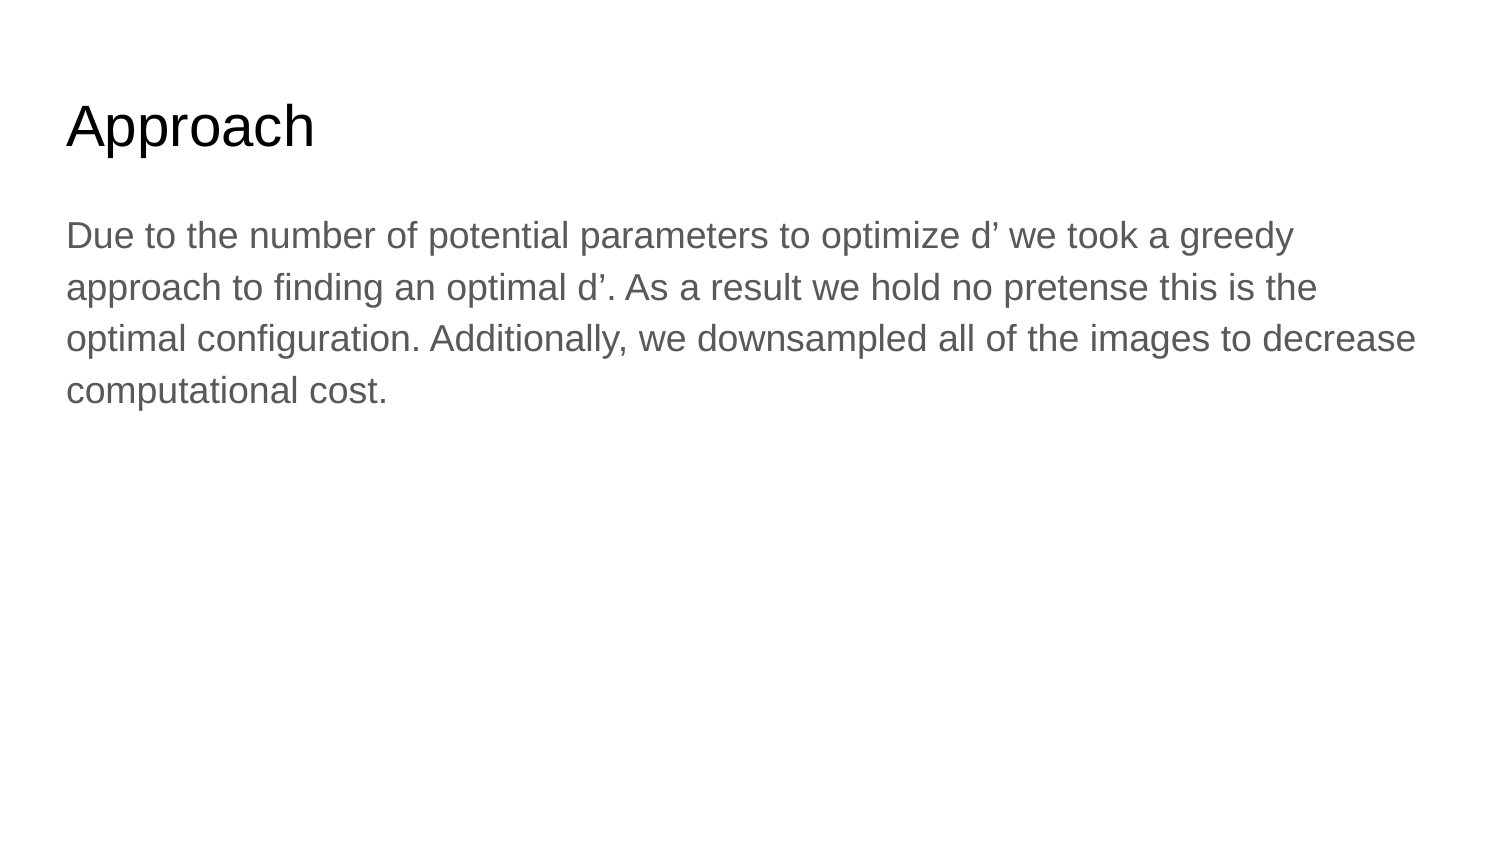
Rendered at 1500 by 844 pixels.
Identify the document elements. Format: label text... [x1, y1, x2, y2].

list Due to the number of potential parameters to optimize d’ we took a greedy approach to finding an optimal d’. As a result we hold no pretense this is the optimal configuration. Additionally, we downsampled all of the images to decrease computational cost. [51, 189, 1449, 750]
title Approach [51, 72, 1449, 167]
